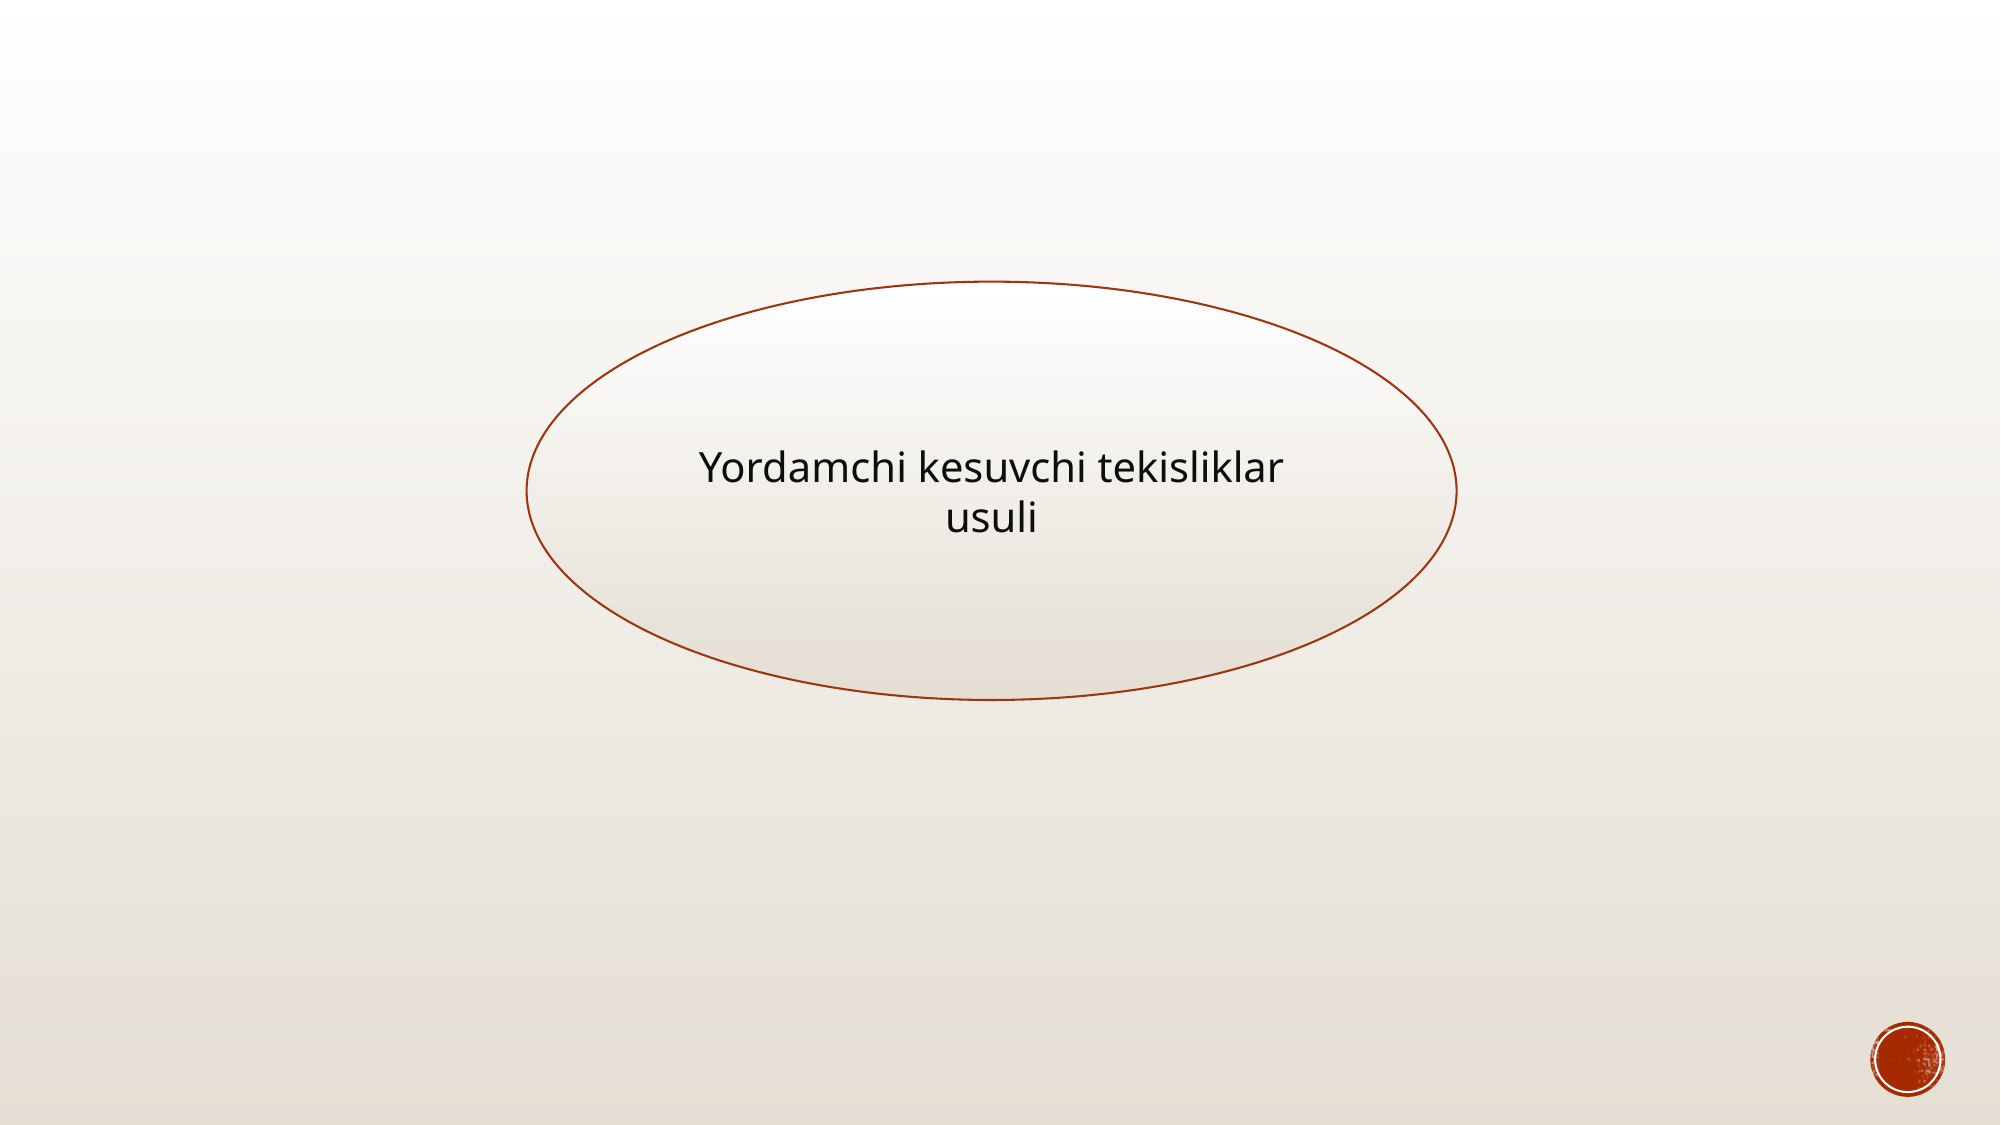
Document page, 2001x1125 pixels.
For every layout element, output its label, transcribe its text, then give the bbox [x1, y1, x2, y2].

text_box Yordamchi kesuvchi tekisliklar usuli [525, 280, 1458, 702]
